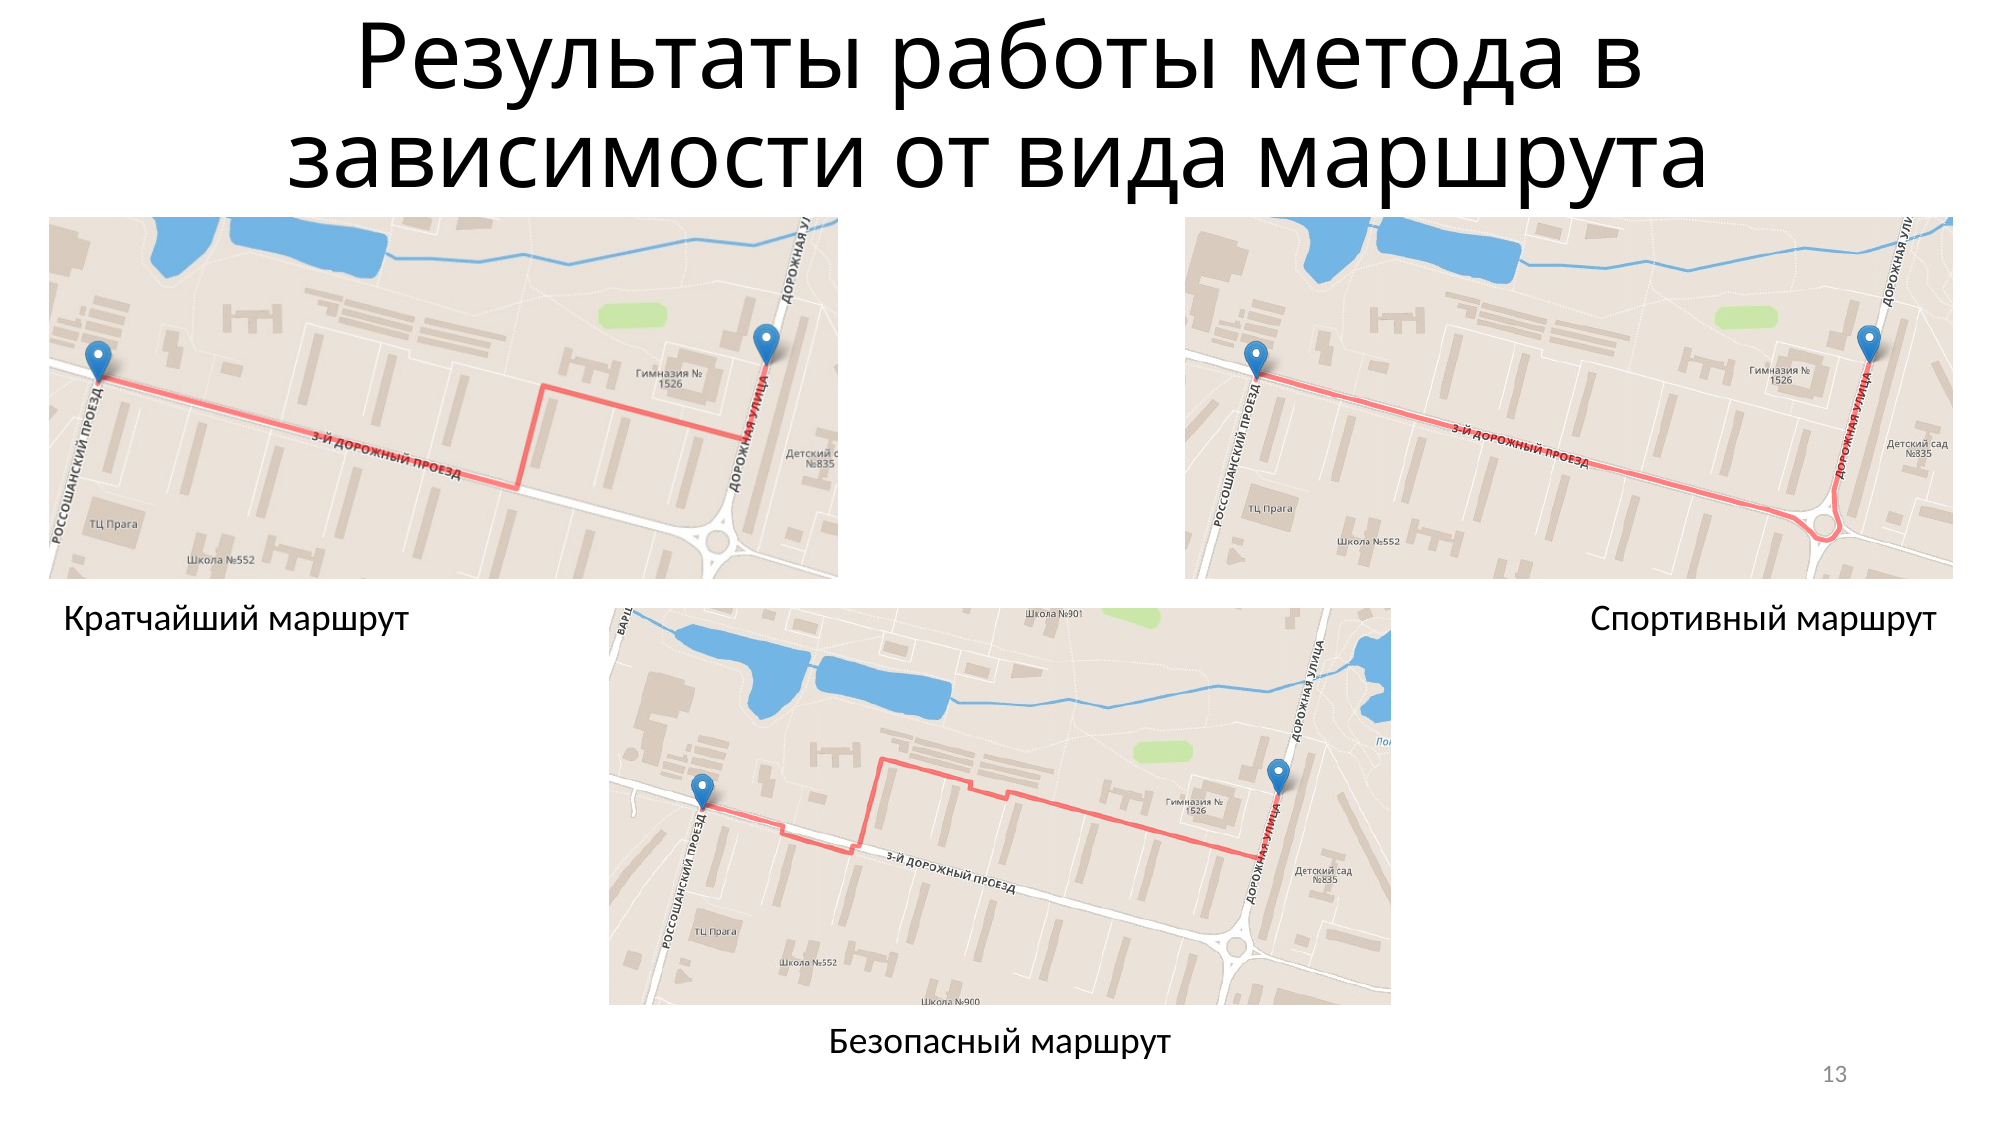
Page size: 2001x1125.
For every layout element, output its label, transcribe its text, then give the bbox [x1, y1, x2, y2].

slide_number 13 [1412, 1042, 1863, 1103]
picture [49, 217, 838, 579]
picture [1185, 217, 1953, 579]
picture [609, 608, 1391, 1005]
text_box Результаты работы метода в зависимости от вида маршрута [137, 0, 1863, 218]
text_box Безопасный маршрут [731, 1008, 1269, 1069]
text_box Спортивный маршрут [1415, 586, 1953, 646]
text_box Кратчайший маршрут [49, 586, 554, 646]
